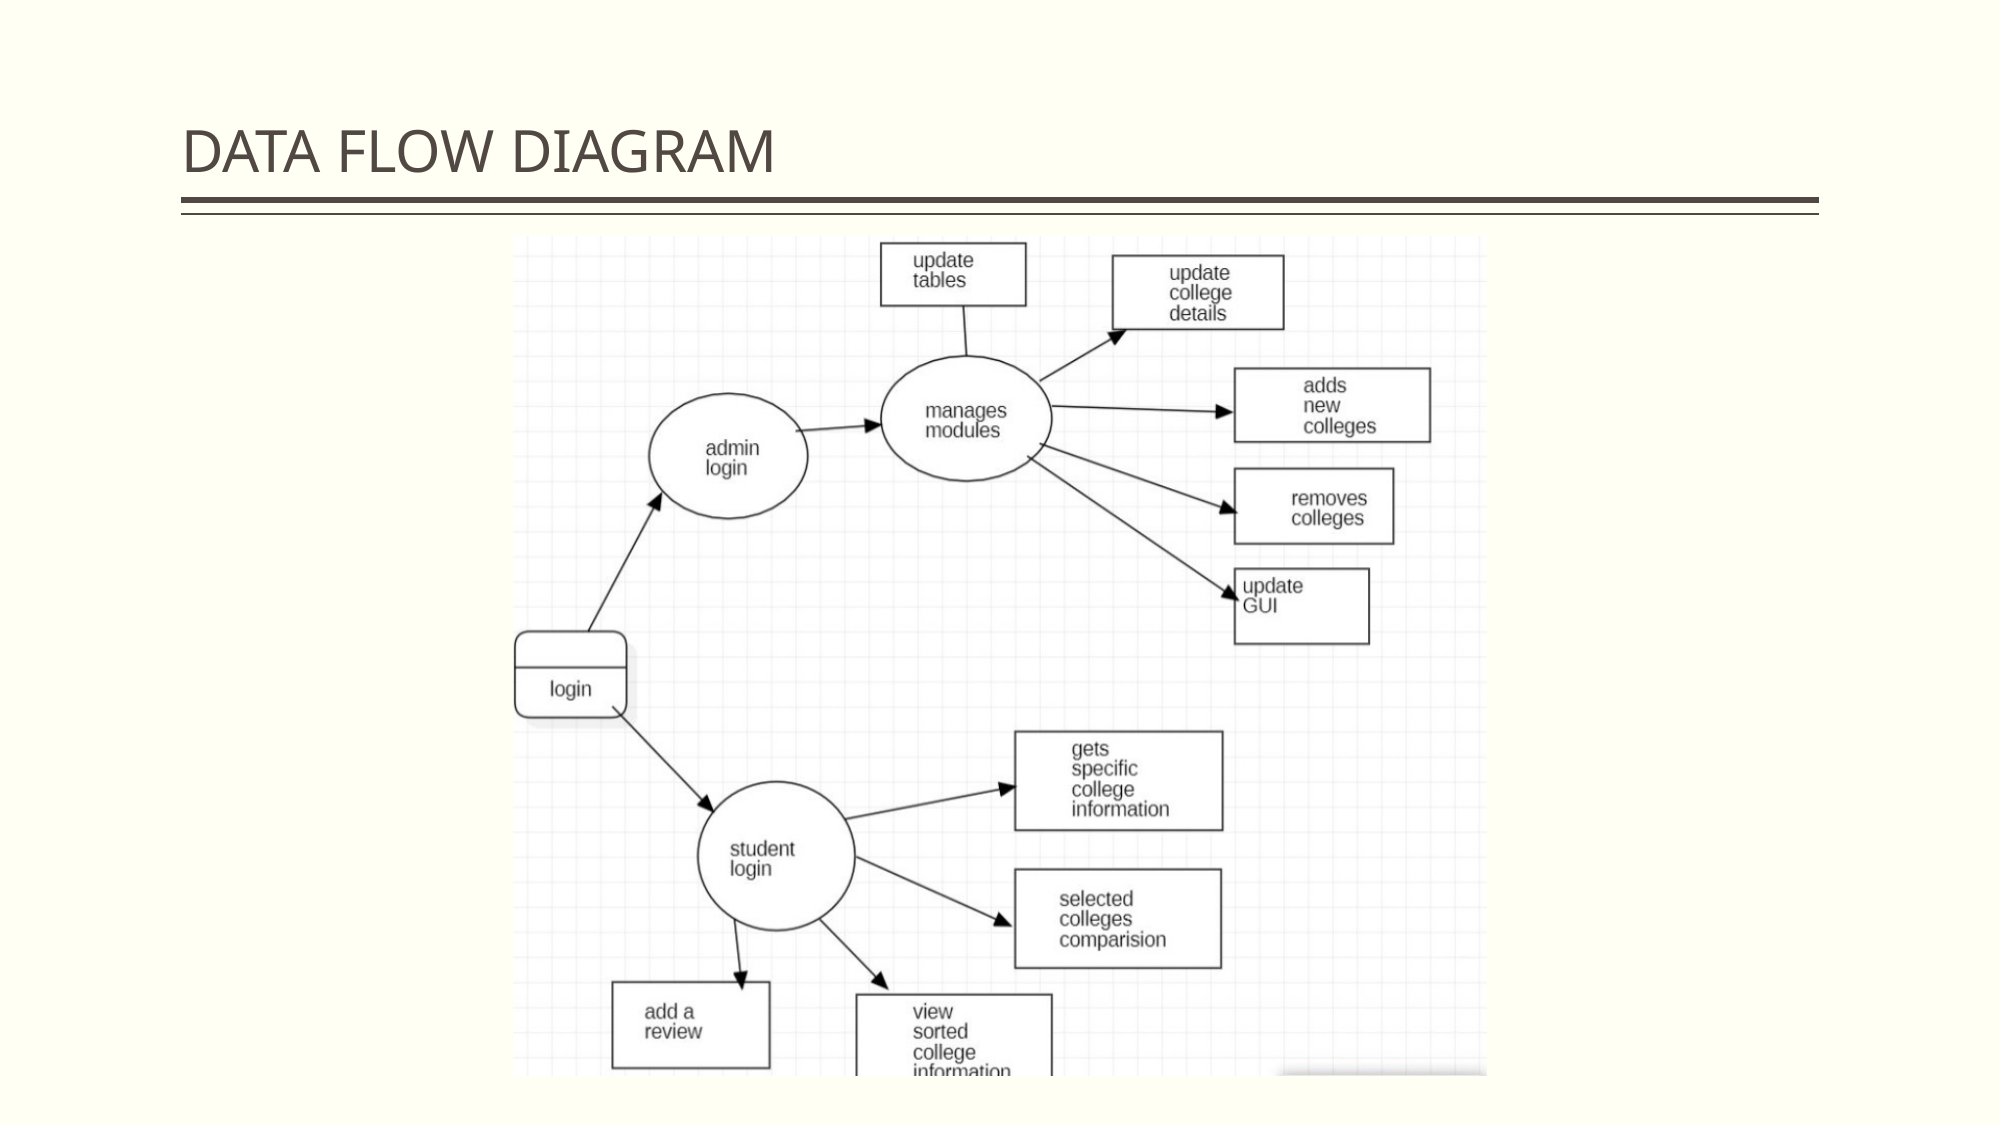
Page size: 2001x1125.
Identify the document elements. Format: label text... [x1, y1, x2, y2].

title DATA FLOW DIAGRAM [181, 12, 1819, 193]
picture [513, 236, 1487, 1077]
